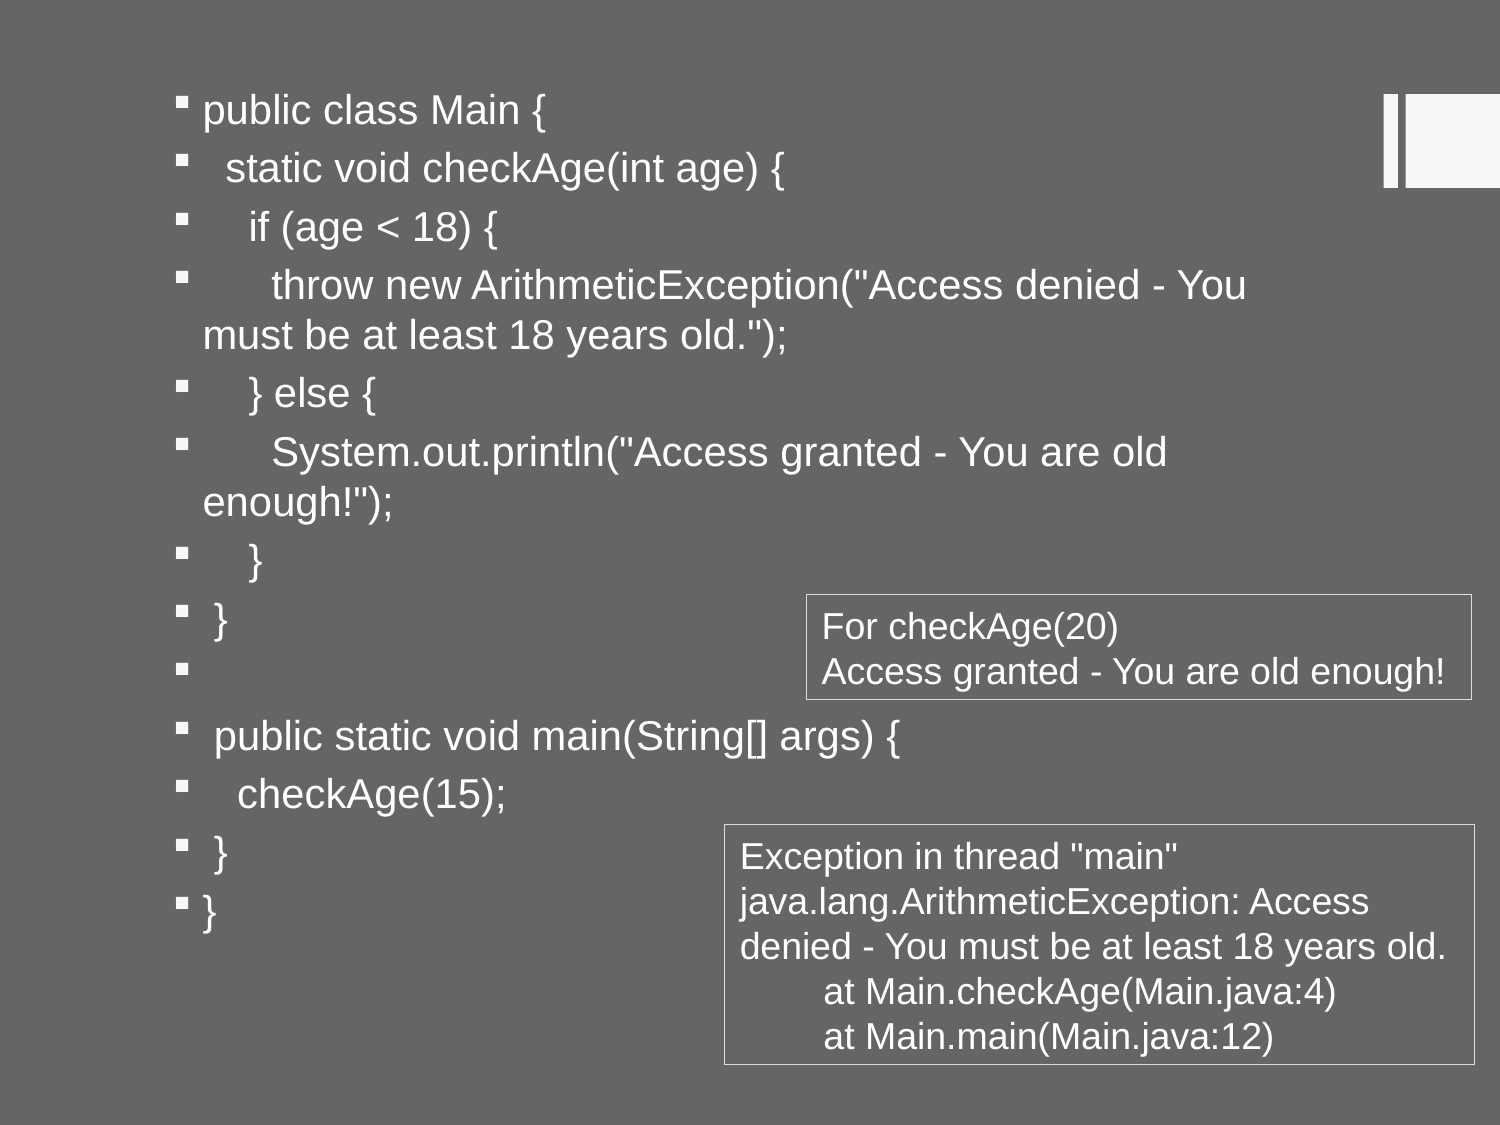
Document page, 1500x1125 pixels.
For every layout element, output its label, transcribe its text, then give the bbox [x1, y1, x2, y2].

list public class Main { static void checkAge(int age) { if (age < 18) { throw new ArithmeticException("Access denied - You must be at least 18 years old."); } else { System.out.println("Access granted - You are old enough!"); } } public static void main(String[] args) { checkAge(15); } } [150, 75, 1350, 1035]
text_box Exception in thread "main" java.lang.ArithmeticException: Access denied - You must be at least 18 years old. at Main.checkAge(Main.java:4) at Main.main(Main.java:12) [724, 824, 1475, 1065]
text_box For checkAge(20) Access granted - You are old enough! [806, 594, 1472, 700]
